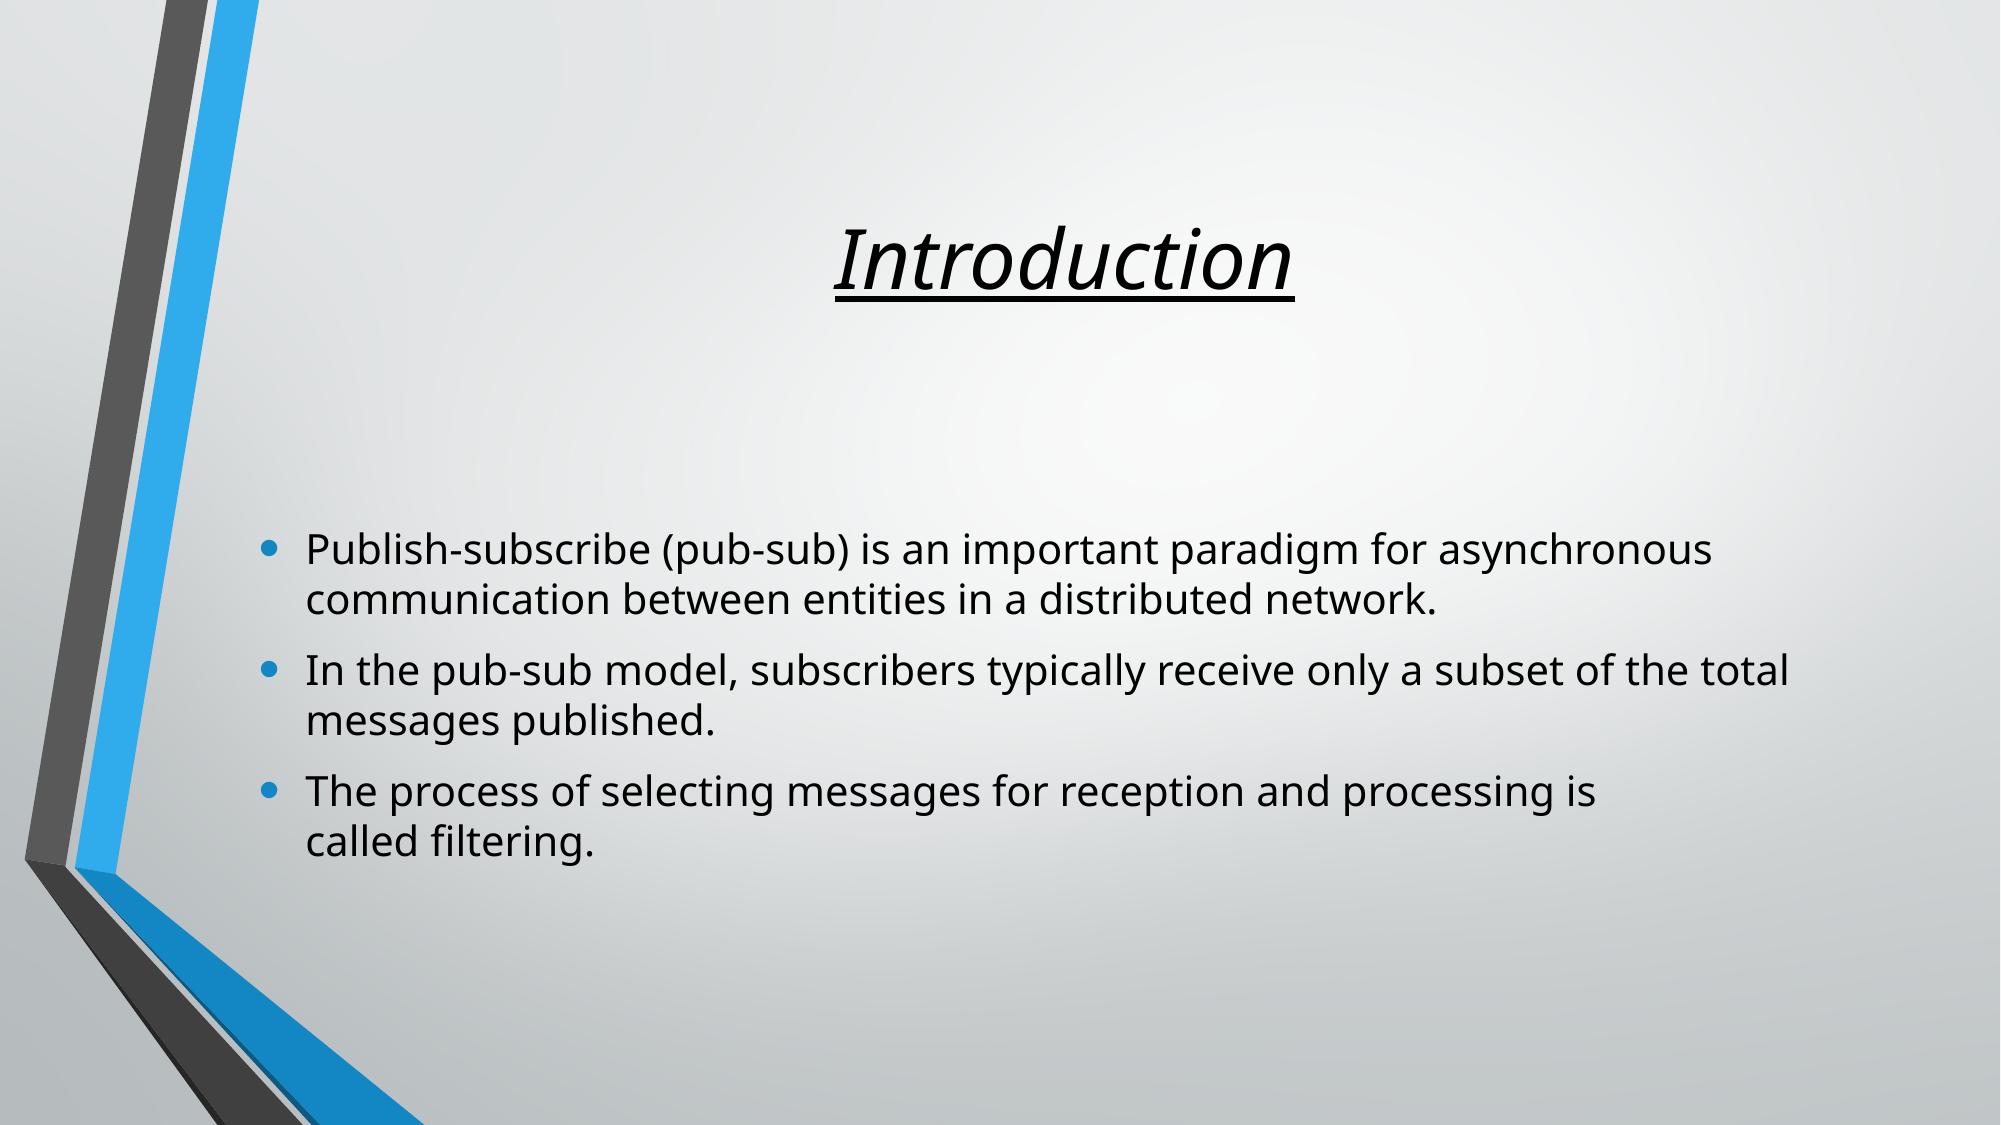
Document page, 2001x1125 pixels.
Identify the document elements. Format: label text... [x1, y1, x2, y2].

title Introduction [243, 112, 1887, 400]
list Publish-subscribe (pub-sub) is an important paradigm for asynchronous communication between entities in a distributed network. In the pub-sub model, subscribers typically receive only a subset of the total messages published. The process of selecting messages for reception and processing is called filtering. [243, 437, 1887, 950]
